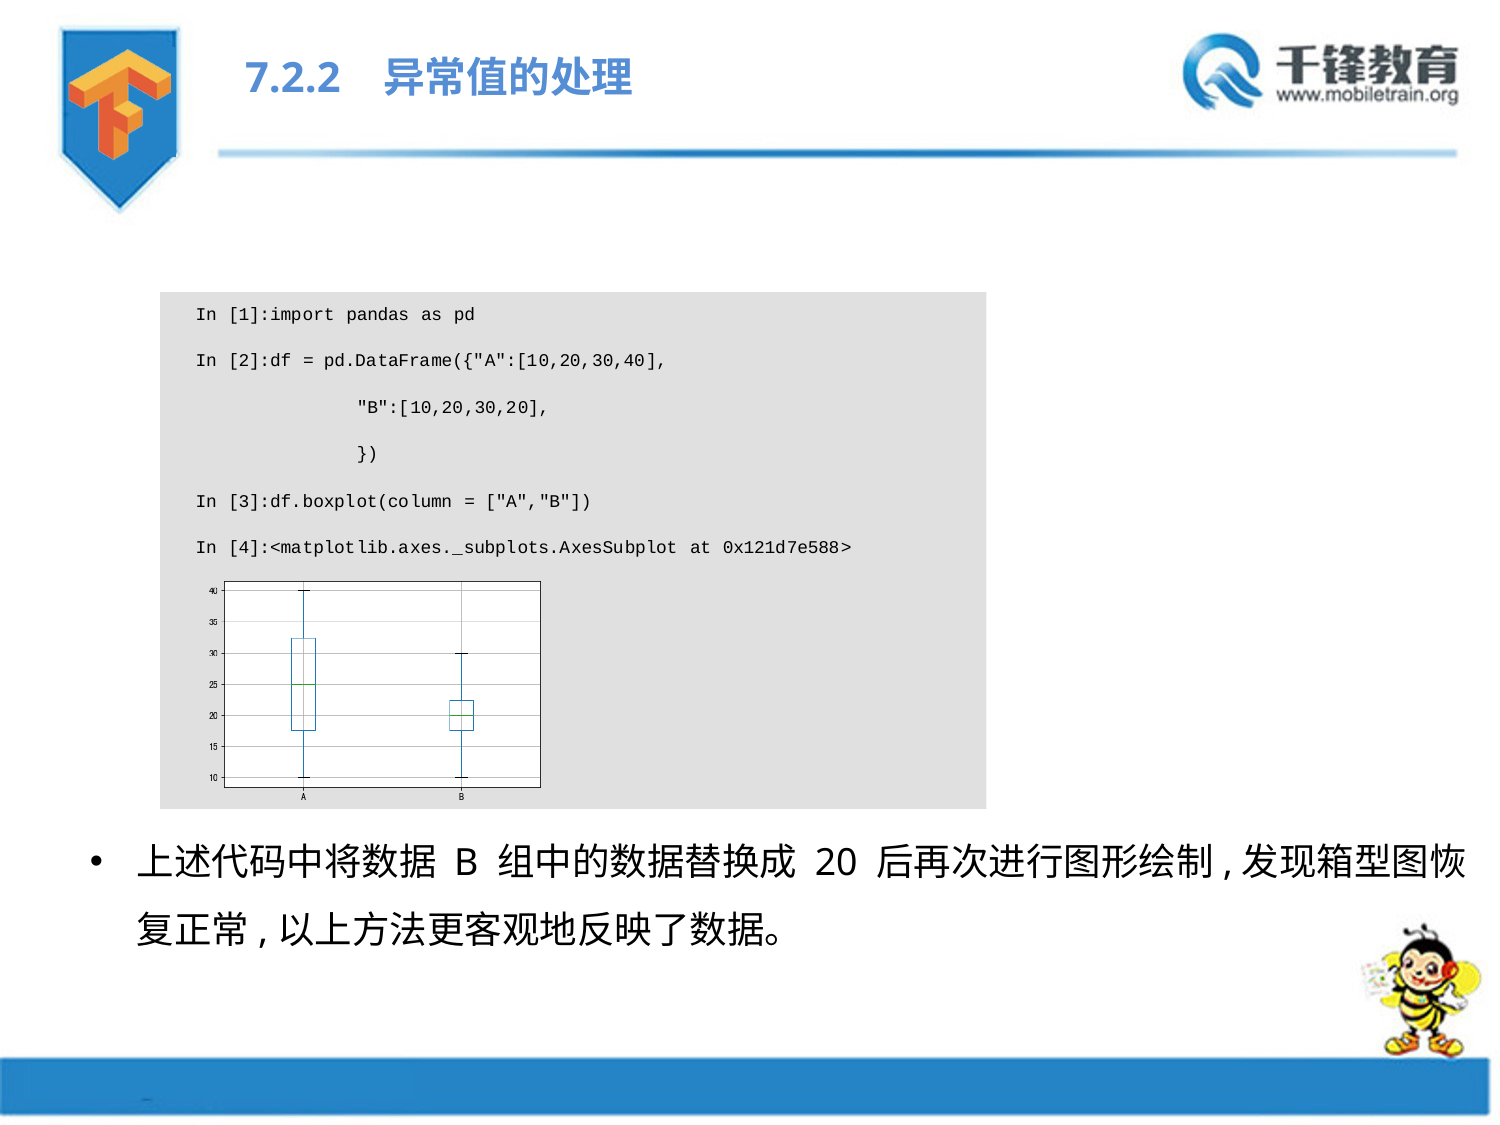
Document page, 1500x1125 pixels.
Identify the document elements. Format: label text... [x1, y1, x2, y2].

text_box 7.2.2 异常值的处理 [230, 29, 1069, 122]
picture [0, 959, 1500, 1125]
text_box 上述代码中将数据 B 组中的数据替换成 20 后再次进行图形绘制,发现箱型图恢复正常,以上方法更客观地反映了数据。 [0, 808, 1500, 959]
picture [0, 0, 1500, 809]
